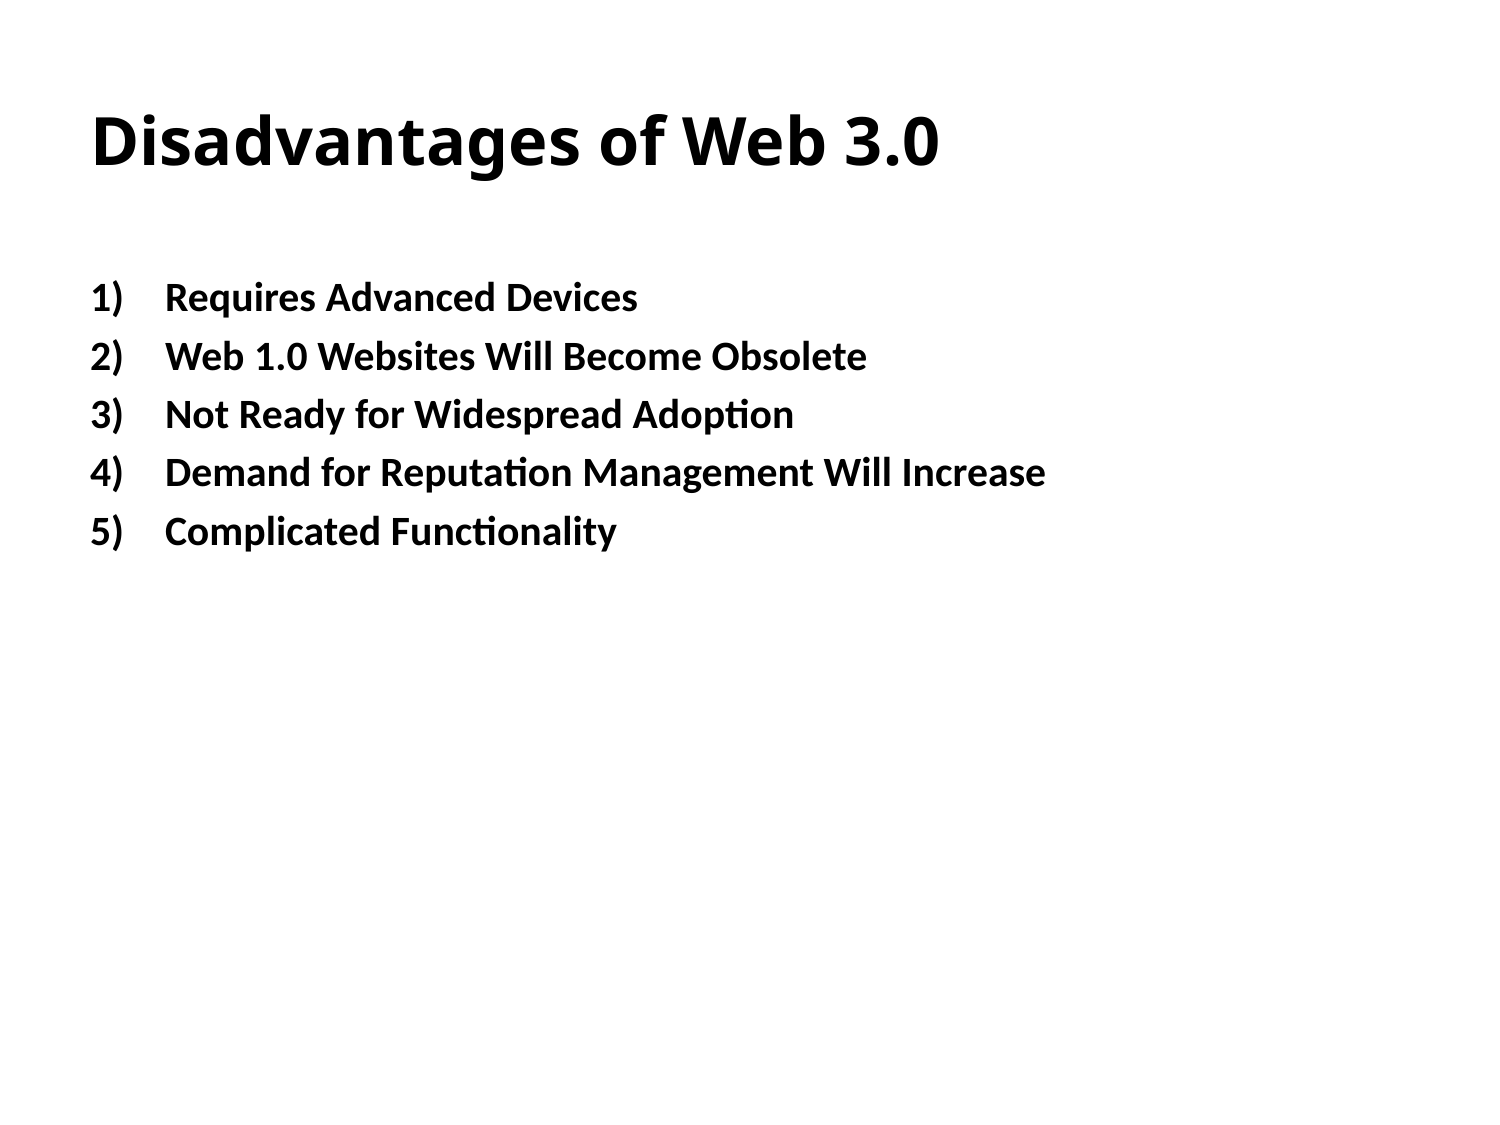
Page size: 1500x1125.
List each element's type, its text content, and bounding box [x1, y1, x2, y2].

list Requires Advanced Devices Web 1.0 Websites Will Become Obsolete Not Ready for Widespread Adoption Demand for Reputation Management Will Increase Complicated Functionality [75, 262, 1425, 1005]
title Disadvantages of Web 3.0 [75, 45, 1425, 233]
